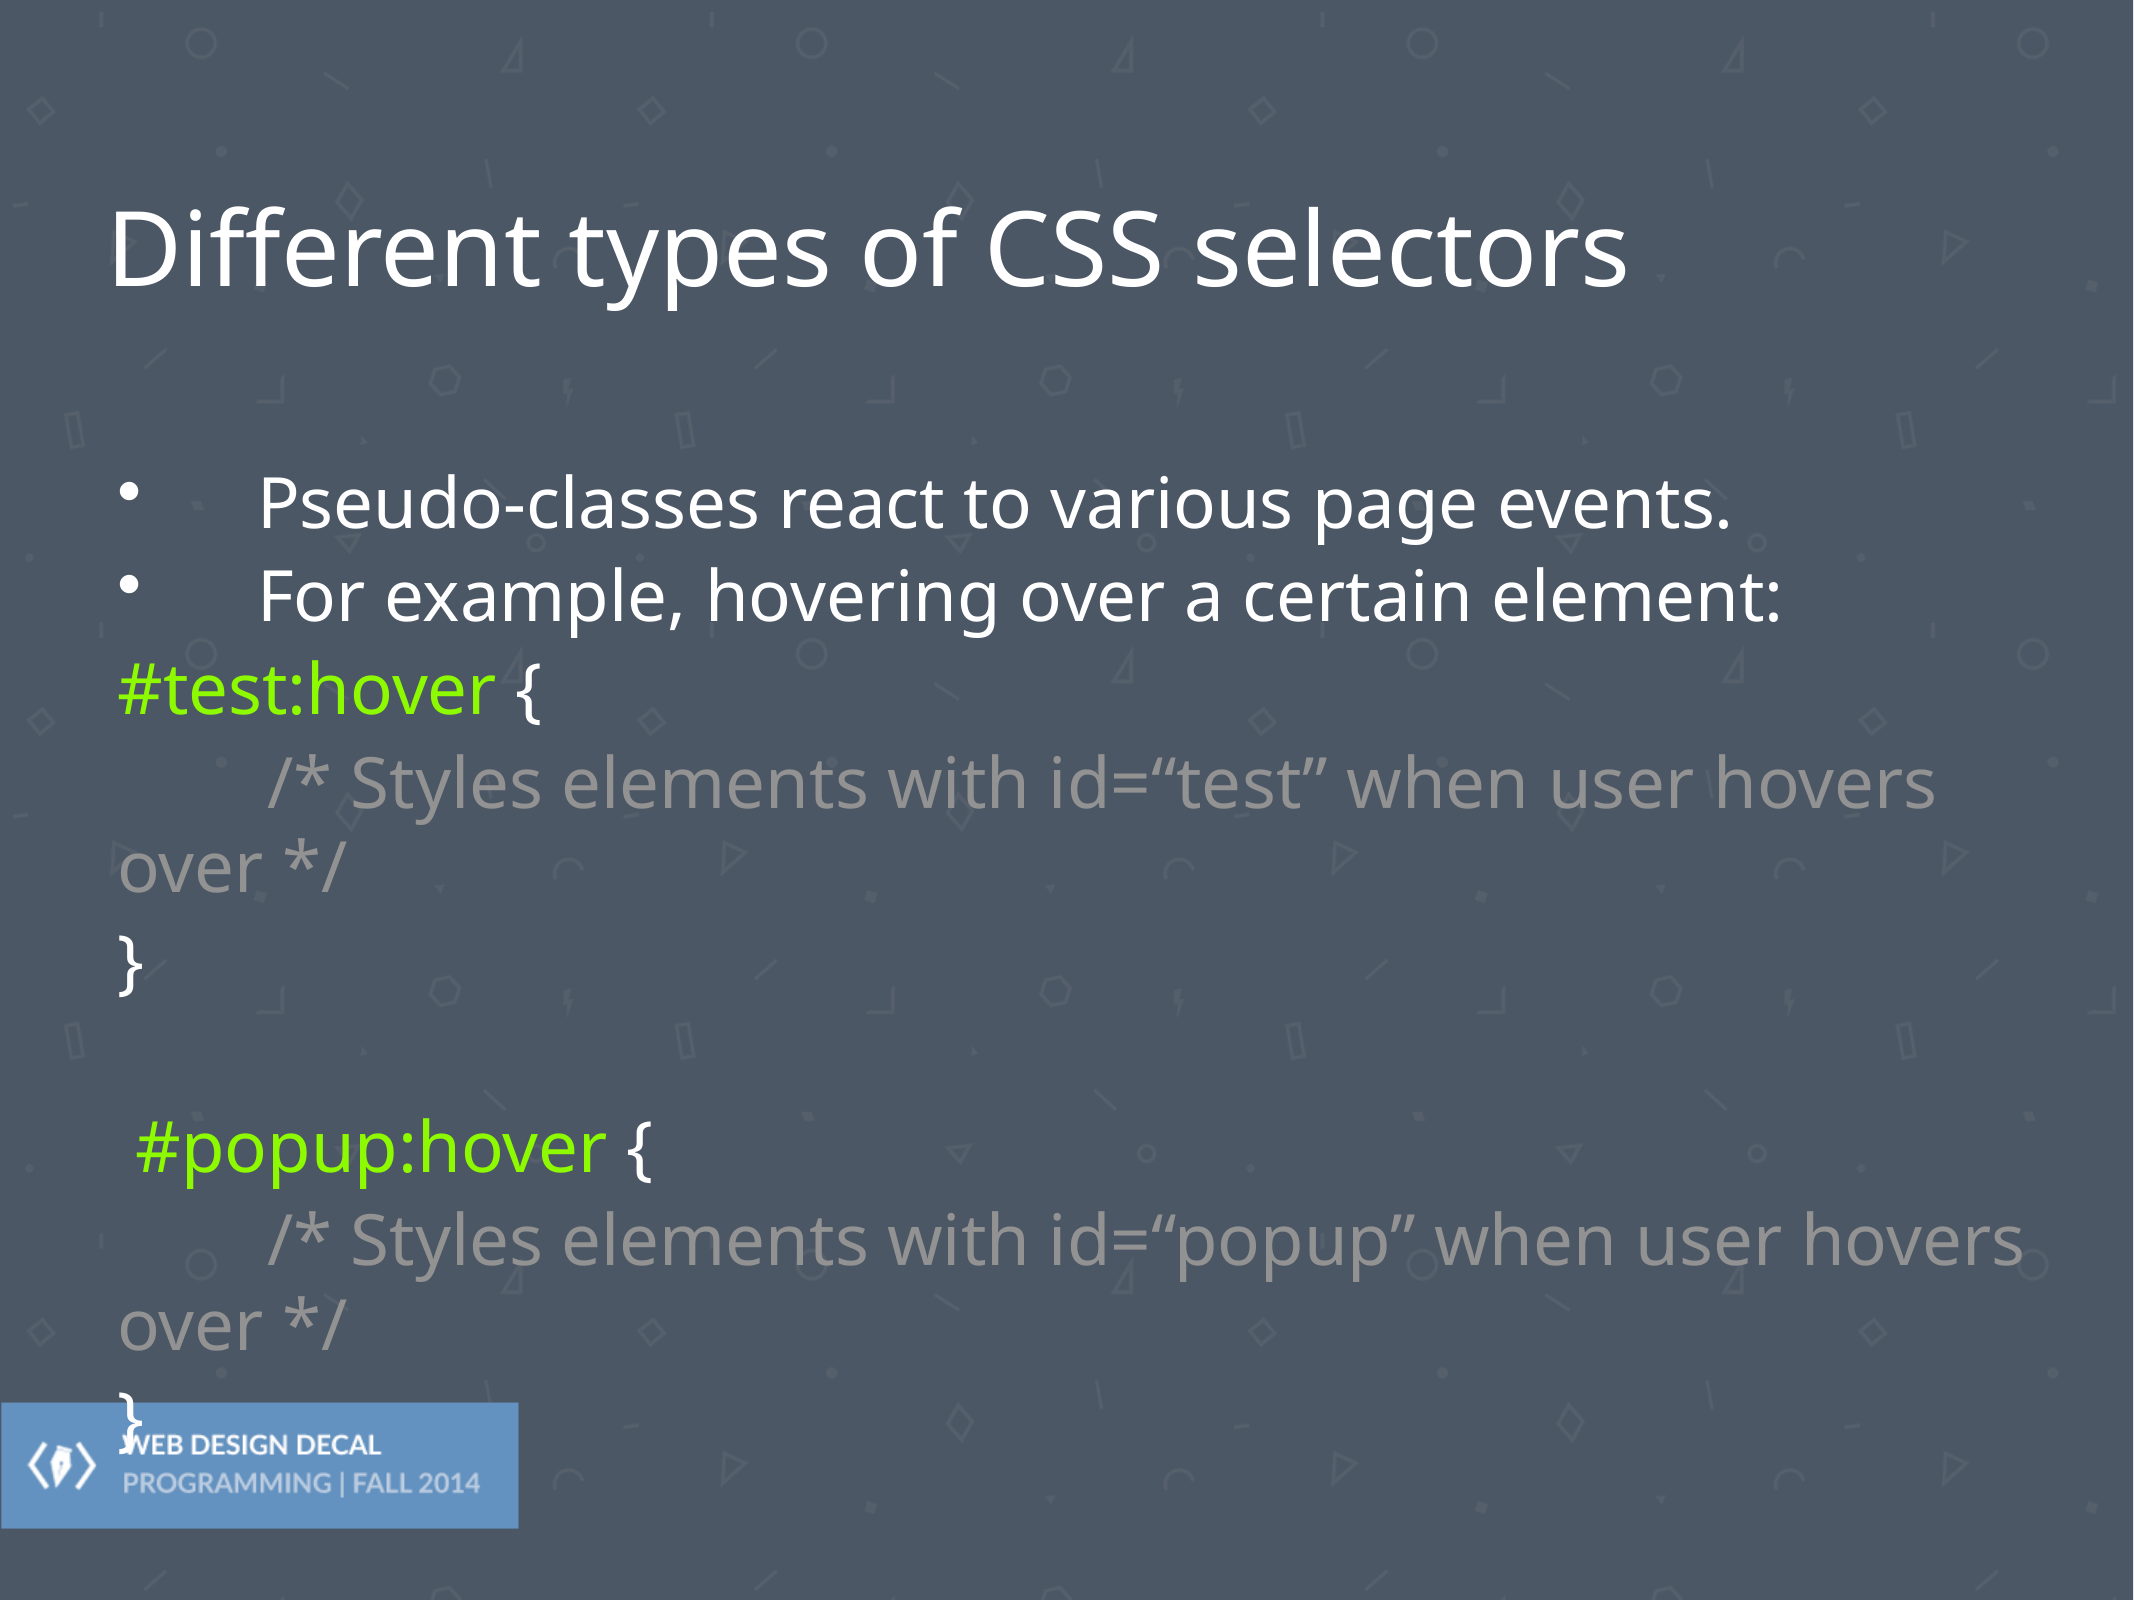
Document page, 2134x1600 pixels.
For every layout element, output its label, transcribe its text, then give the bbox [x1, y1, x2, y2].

list Pseudo-classes react to various page events. For example, hovering over a certain element: #test:hover { /* Styles elements with id=“test” when user hovers over */ } #popup:hover { /* Styles elements with id=“popup” when user hovers over */ } [106, 446, 2088, 1600]
picture [0, 0, 2134, 1600]
title Different types of CSS selectors [106, 181, 2028, 446]
